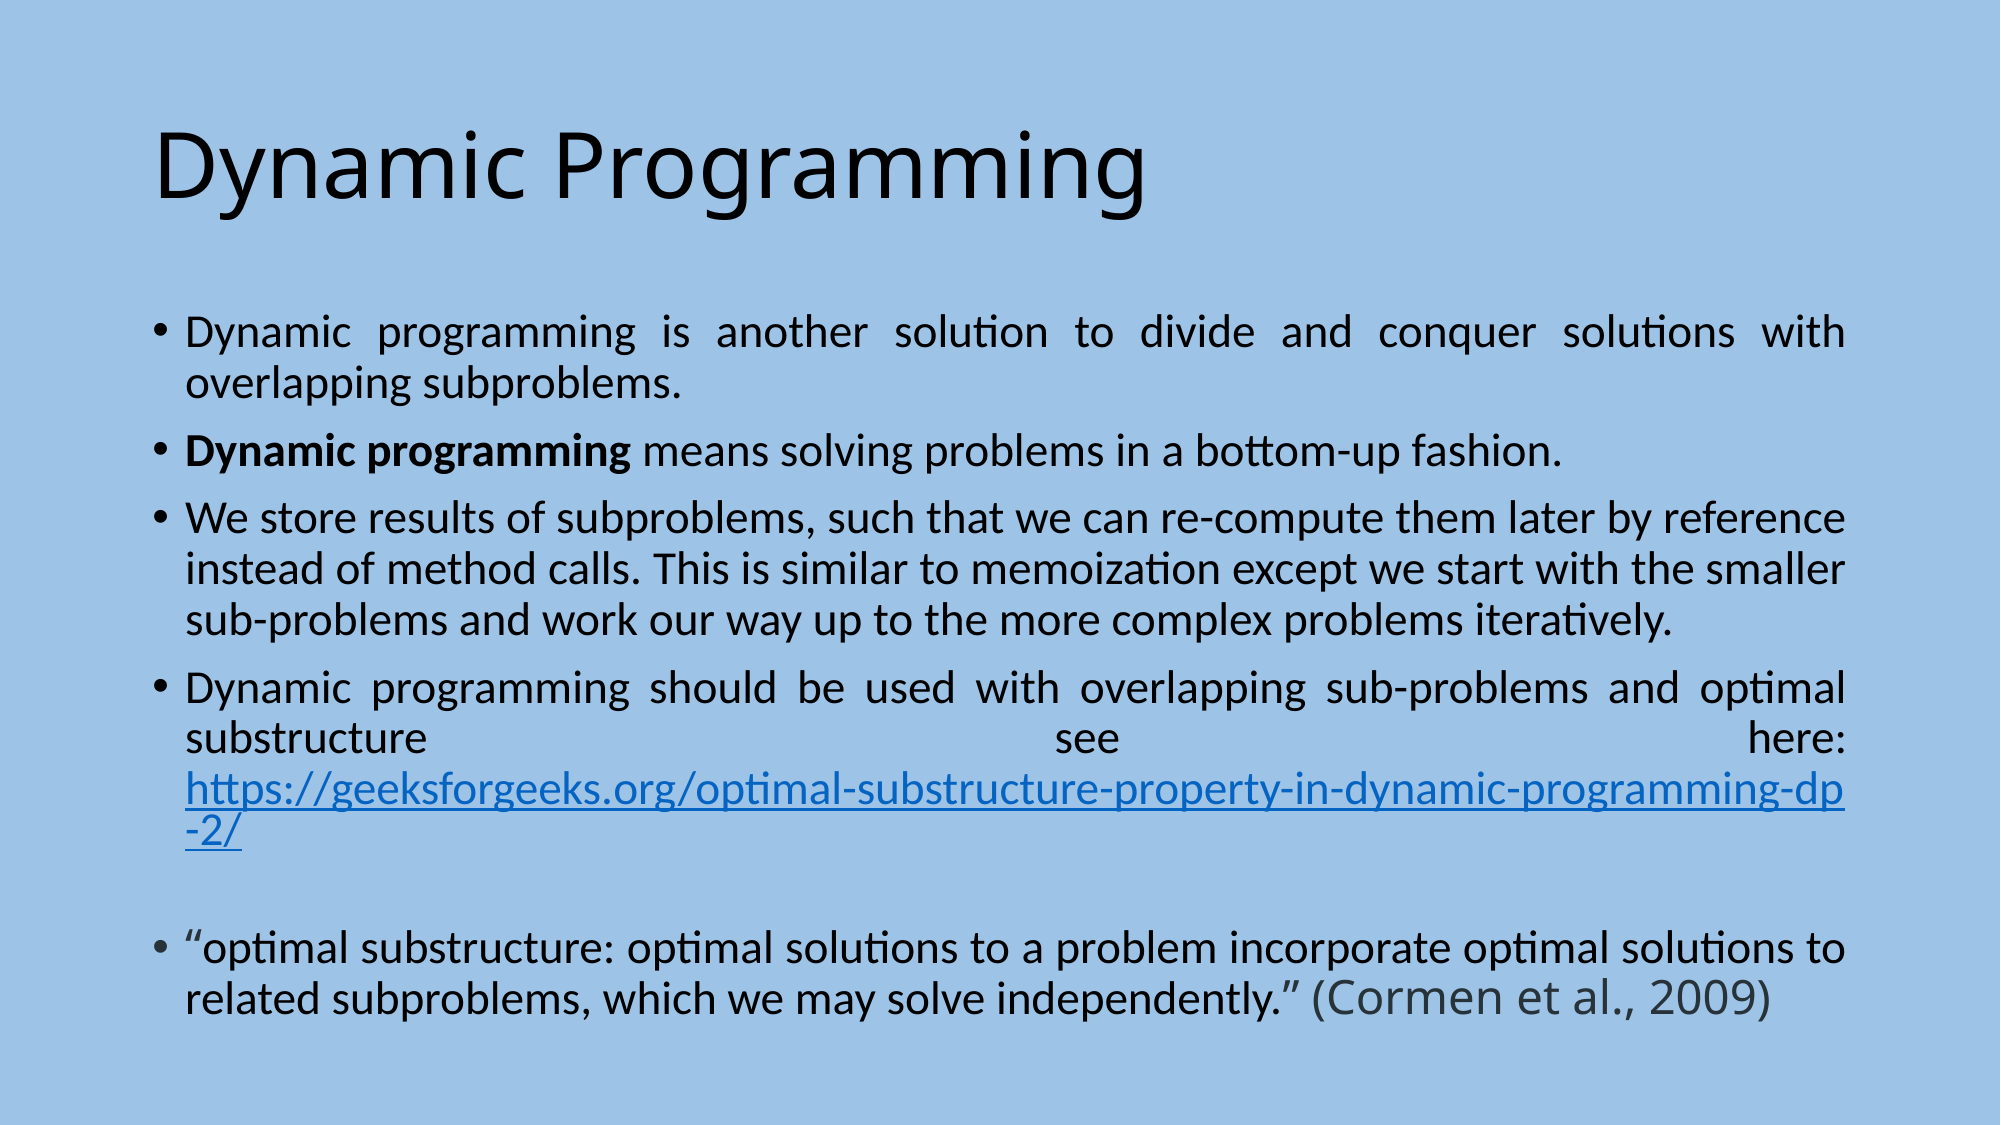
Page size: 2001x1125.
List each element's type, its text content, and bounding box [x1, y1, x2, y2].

list Dynamic programming is another solution to divide and conquer solutions with overlapping subproblems. Dynamic programming means solving problems in a bottom-up fashion. We store results of subproblems, such that we can re-compute them later by reference instead of method calls. This is similar to memoization except we start with the smaller sub-problems and work our way up to the more complex problems iteratively. Dynamic programming should be used with overlapping sub-problems and optimal substructure see here: https://geeksforgeeks.org/optimal-substructure-property-in-dynamic-programming-dp-2/ “optimal substructure: optimal solutions to a problem incorporate optimal solutions to related subproblems, which we may solve independently.” (Cormen et al., 2009) [137, 299, 1863, 1014]
title Dynamic Programming [137, 59, 1863, 278]
